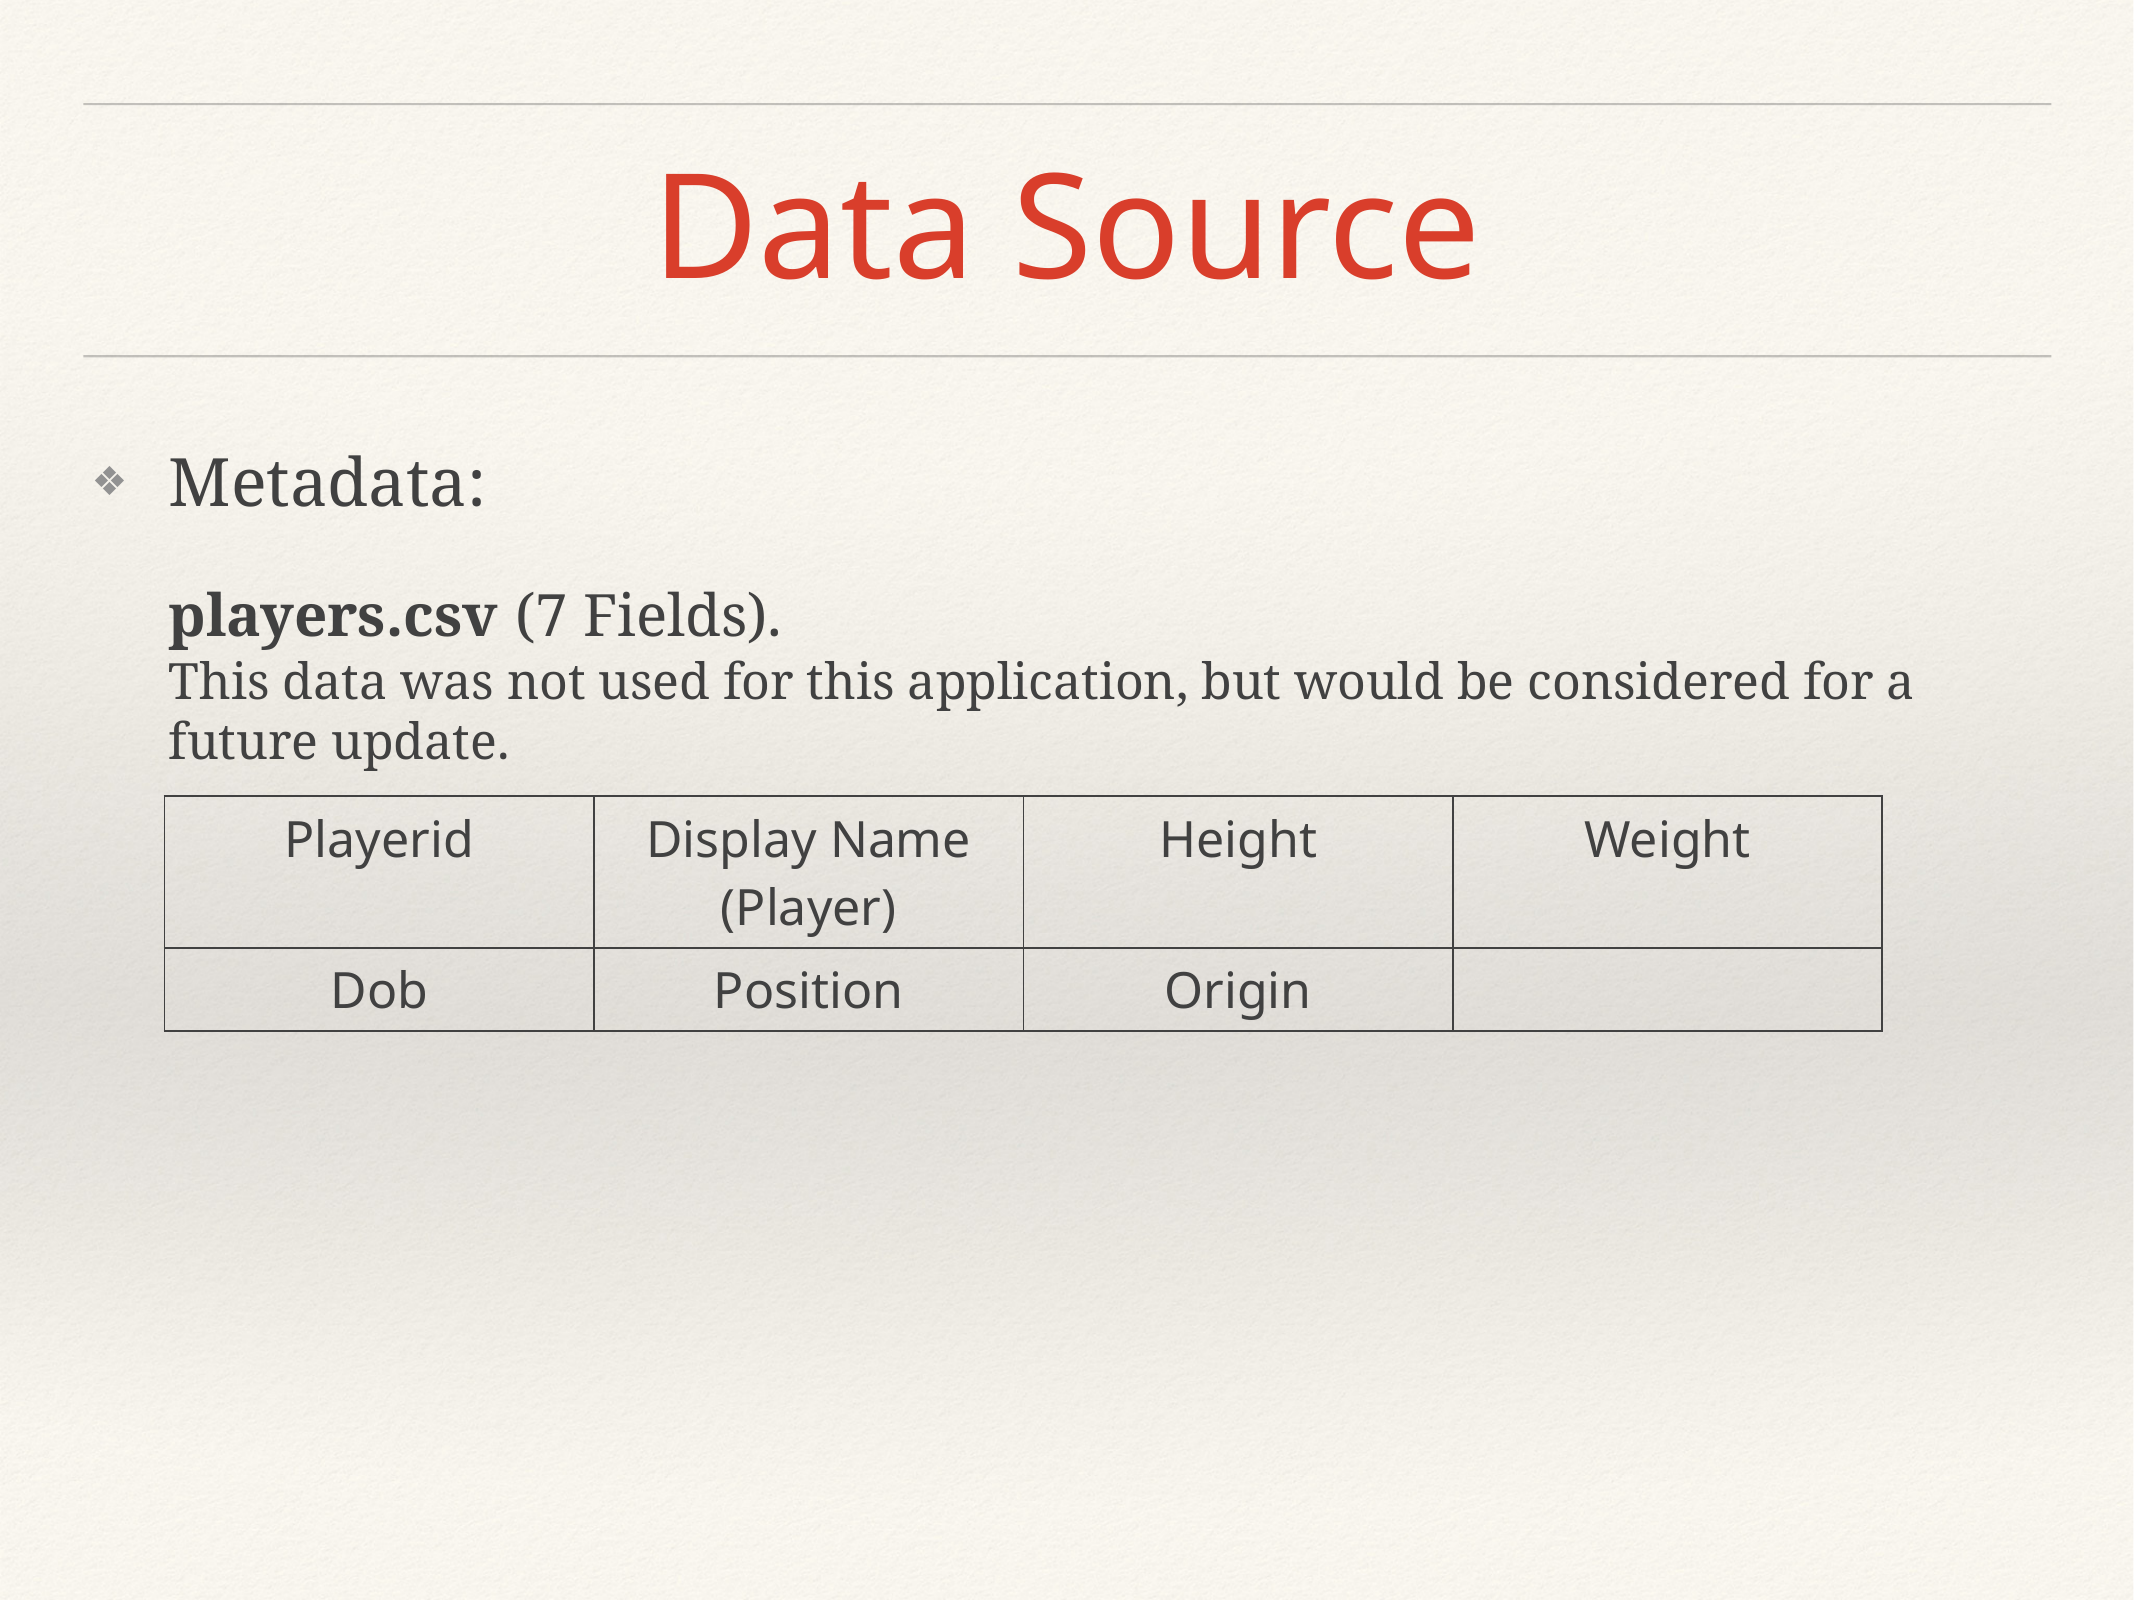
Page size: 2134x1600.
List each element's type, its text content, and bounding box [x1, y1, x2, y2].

table_cell [1454, 949, 1881, 1030]
table_cell Position [595, 949, 1023, 1030]
table_header Weight [1454, 797, 1881, 947]
picture [0, 0, 2134, 1600]
table_header Height [1024, 797, 1452, 947]
table_cell Origin [1024, 949, 1452, 1030]
list Metadata: players.csv (7 Fields). This data was not used for this application, but would be considered for a future update. [82, 430, 2051, 1432]
title Data Source [82, 130, 2051, 332]
table_header Playerid [165, 797, 593, 947]
table_header Display Name (Player) [595, 797, 1023, 947]
table_cell Dob [165, 949, 593, 1030]
